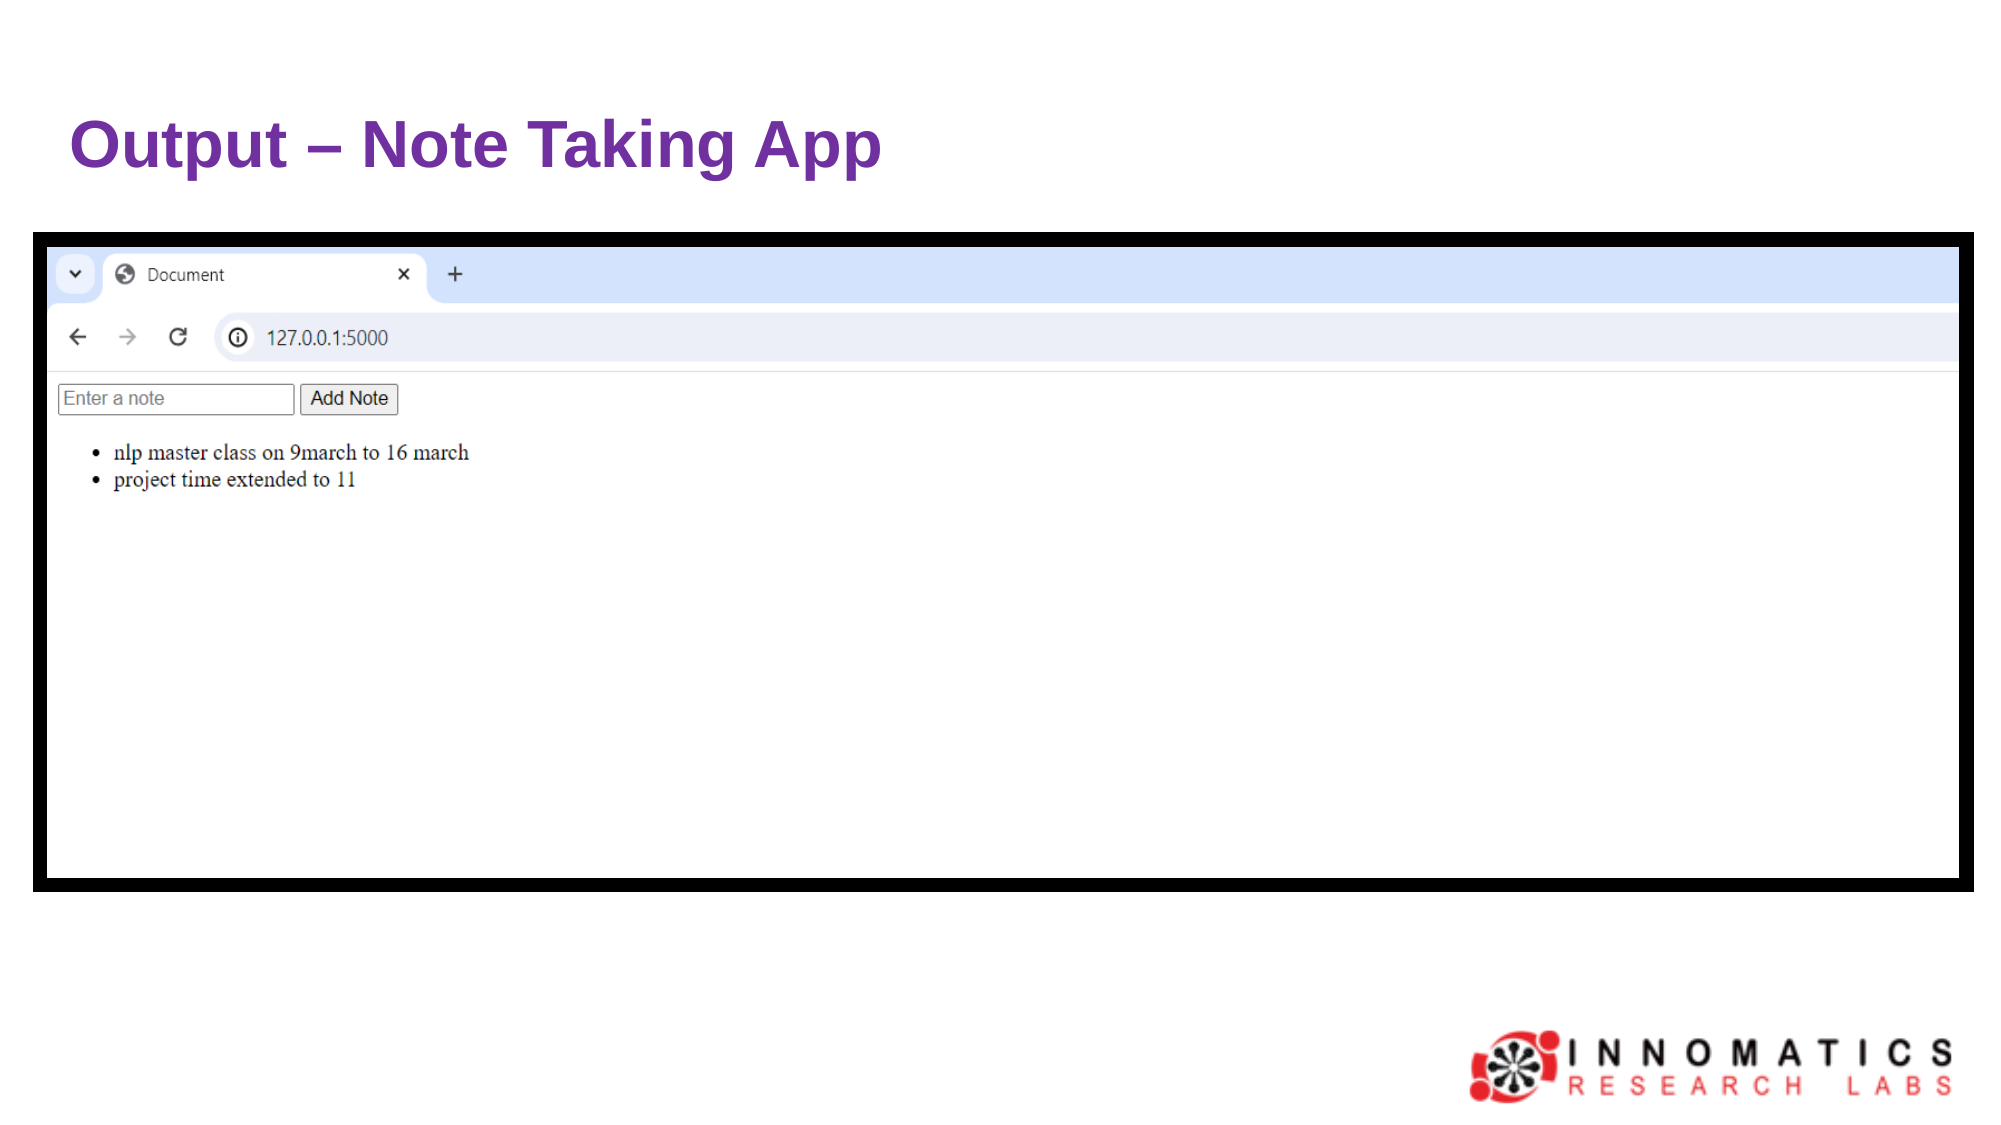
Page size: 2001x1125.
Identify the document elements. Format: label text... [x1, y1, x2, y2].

picture [1445, 1014, 1975, 1125]
picture [47, 246, 1960, 879]
text_box Output – Note Taking App [54, 93, 900, 188]
